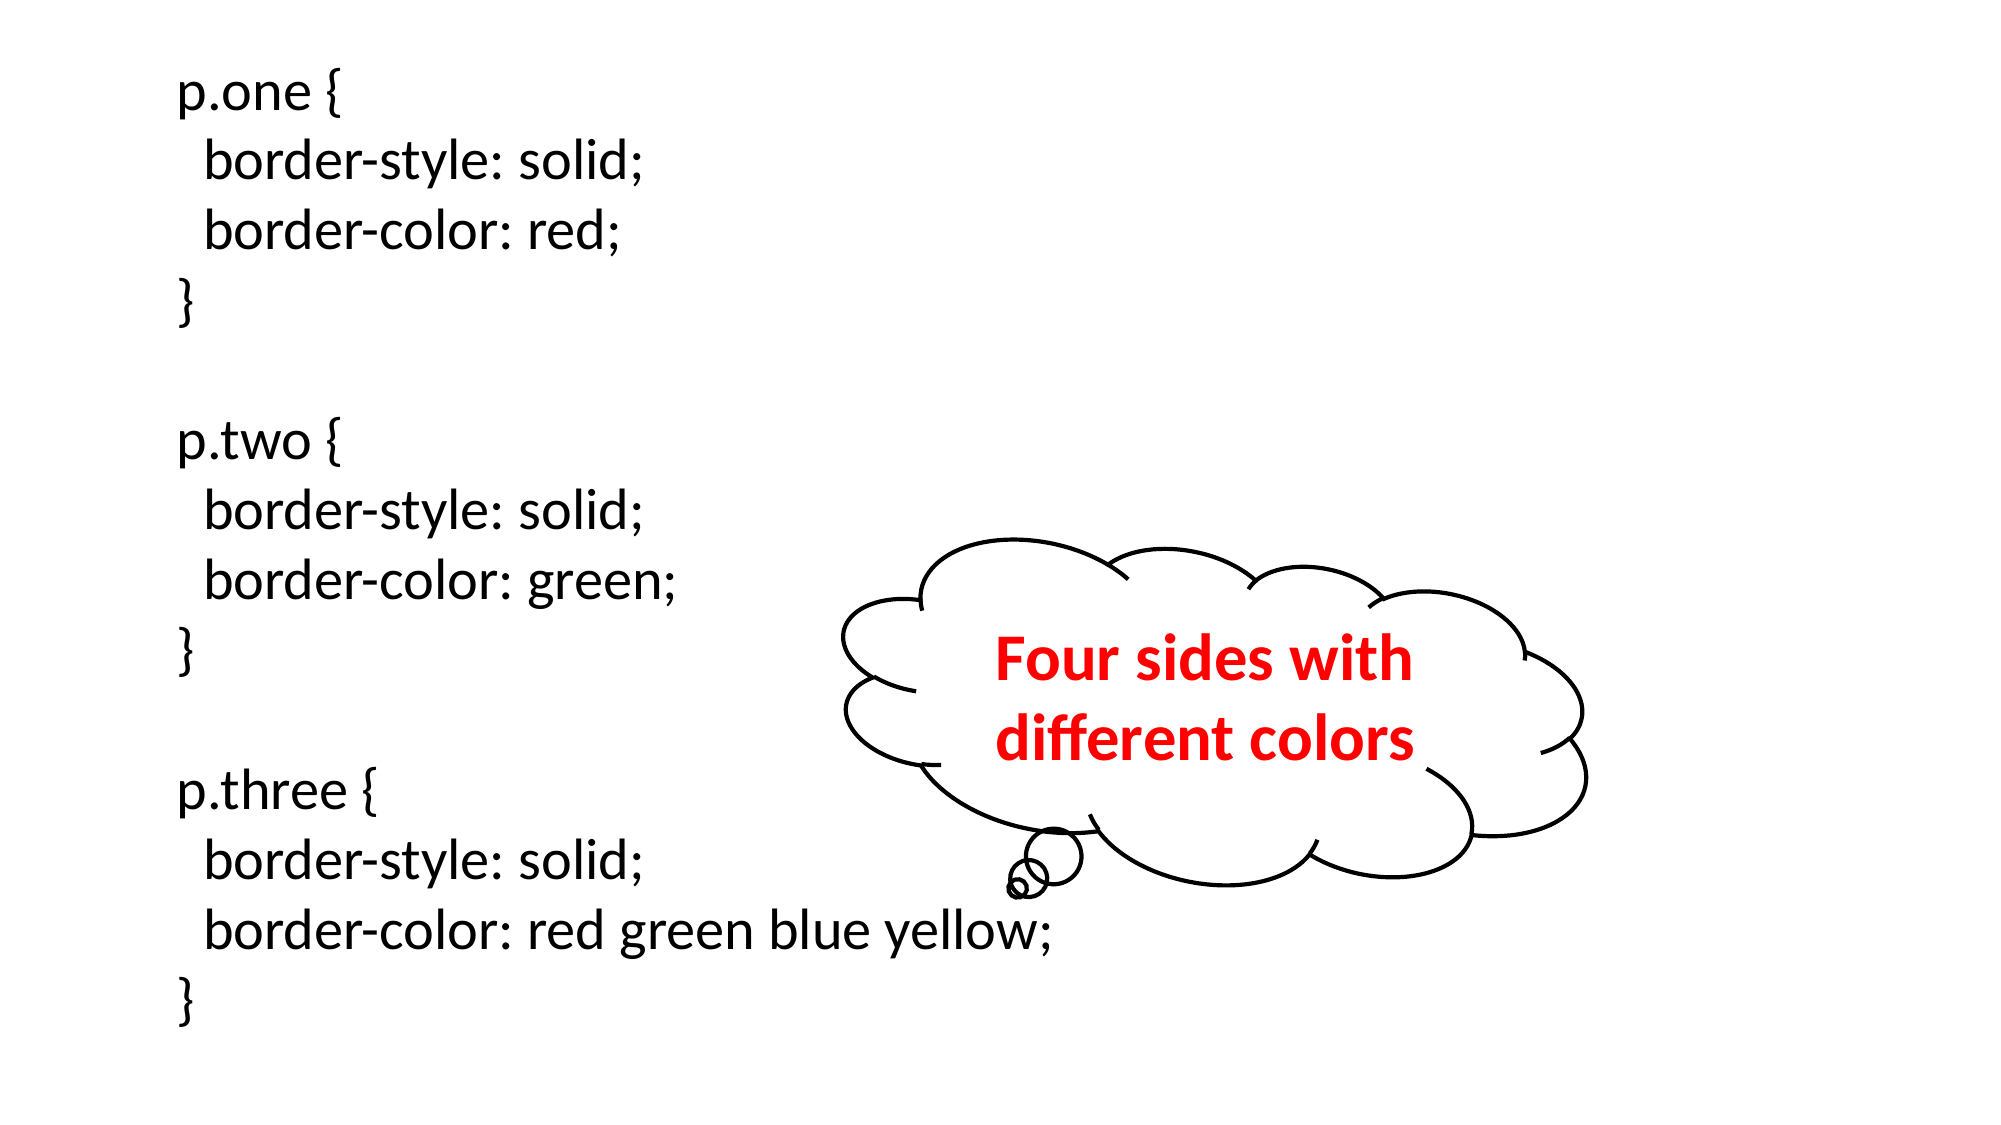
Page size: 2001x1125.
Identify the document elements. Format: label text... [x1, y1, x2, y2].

text_box Four sides with different colors [980, 606, 1554, 782]
text_box p.one { border-style: solid; border-color: red; } p.two { border-style: solid; border-color: green; } p.three { border-style: solid; border-color: red green blue yellow; } [161, 44, 1783, 1039]
text_box [842, 538, 1588, 899]
